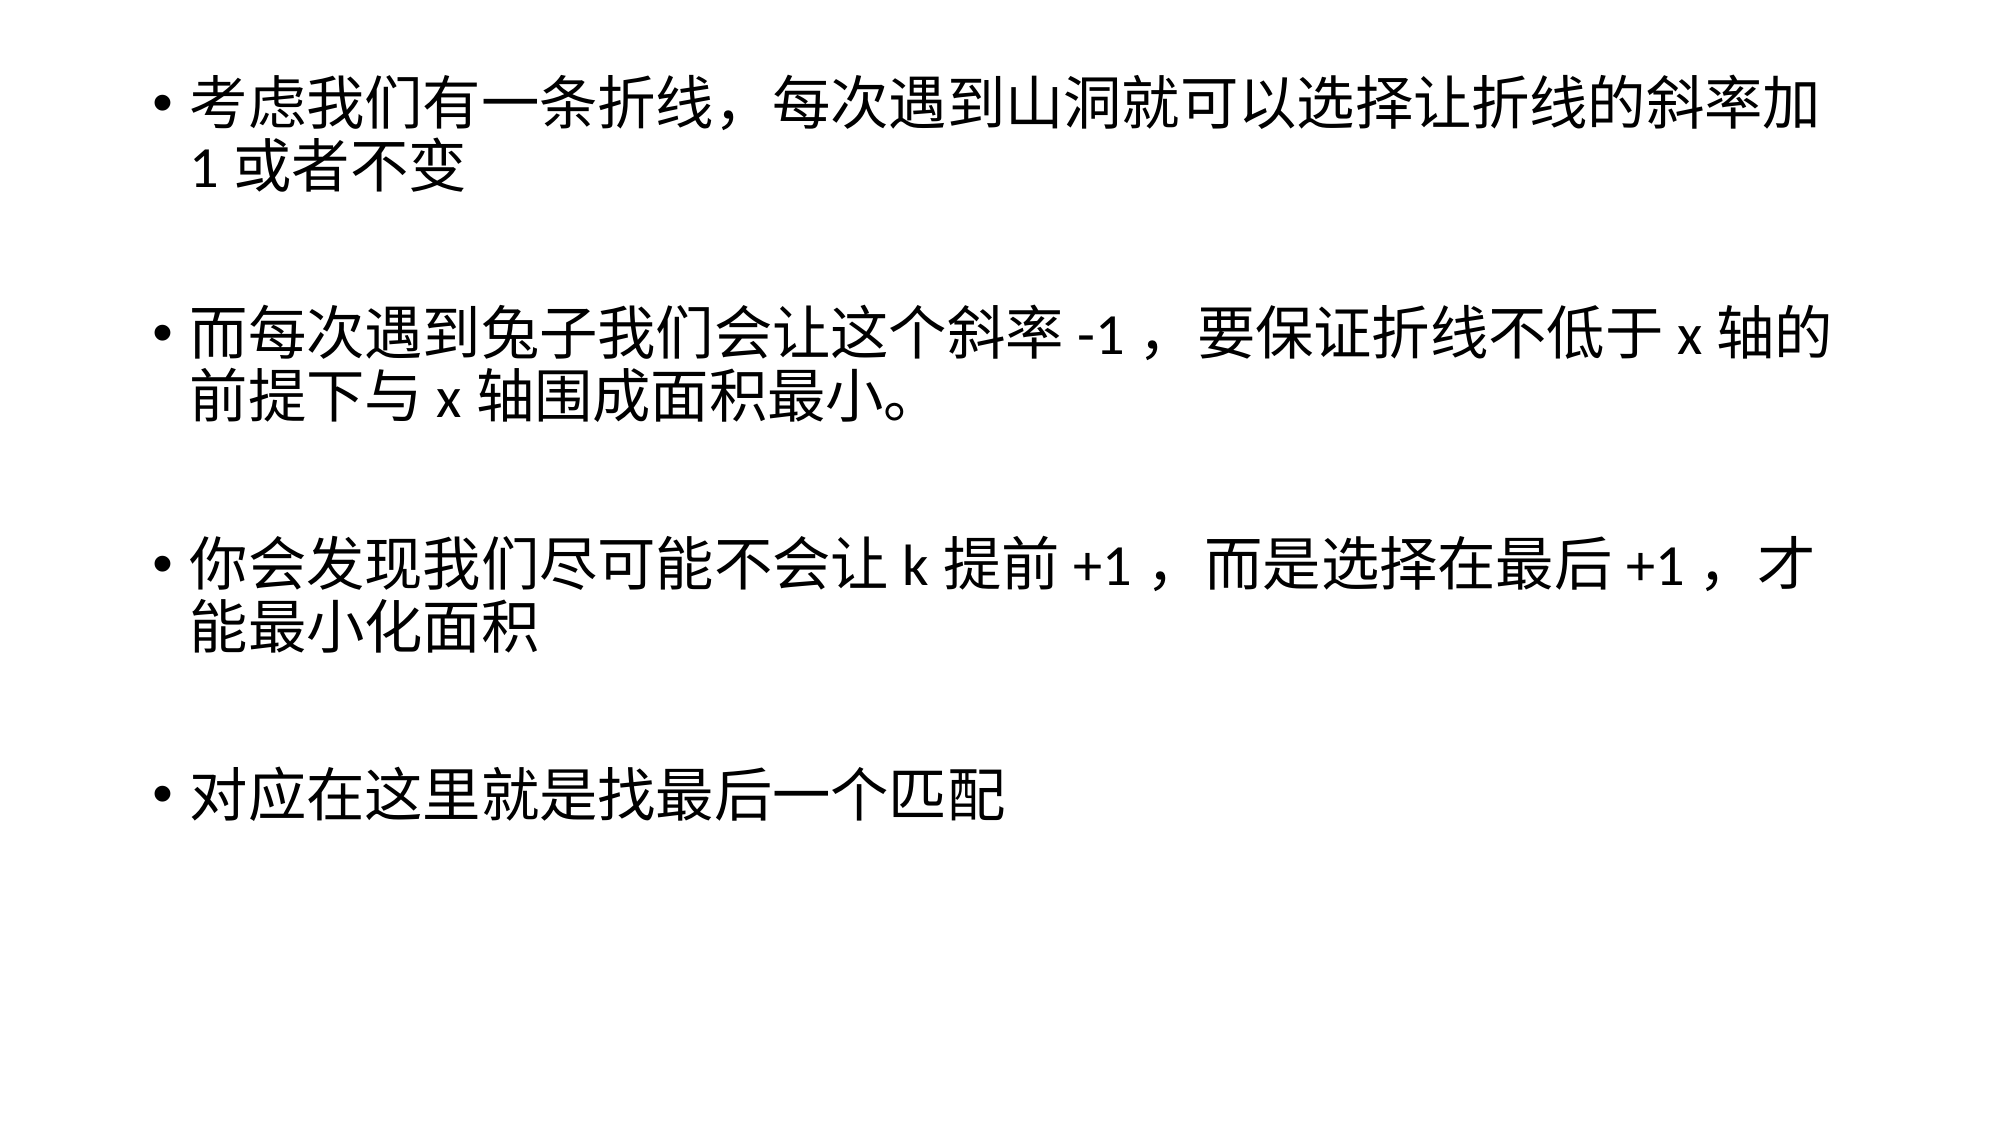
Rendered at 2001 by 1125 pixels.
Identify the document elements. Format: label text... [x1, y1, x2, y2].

list 考虑我们有一条折线，每次遇到山洞就可以选择让折线的斜率加1或者不变 而每次遇到兔子我们会让这个斜率-1，要保证折线不低于x轴的前提下与x轴围成面积最小。 你会发现我们尽可能不会让k提前+1，而是选择在最后+1，才能最小化面积 对应在这里就是找最后一个匹配 [137, 66, 1863, 1014]
